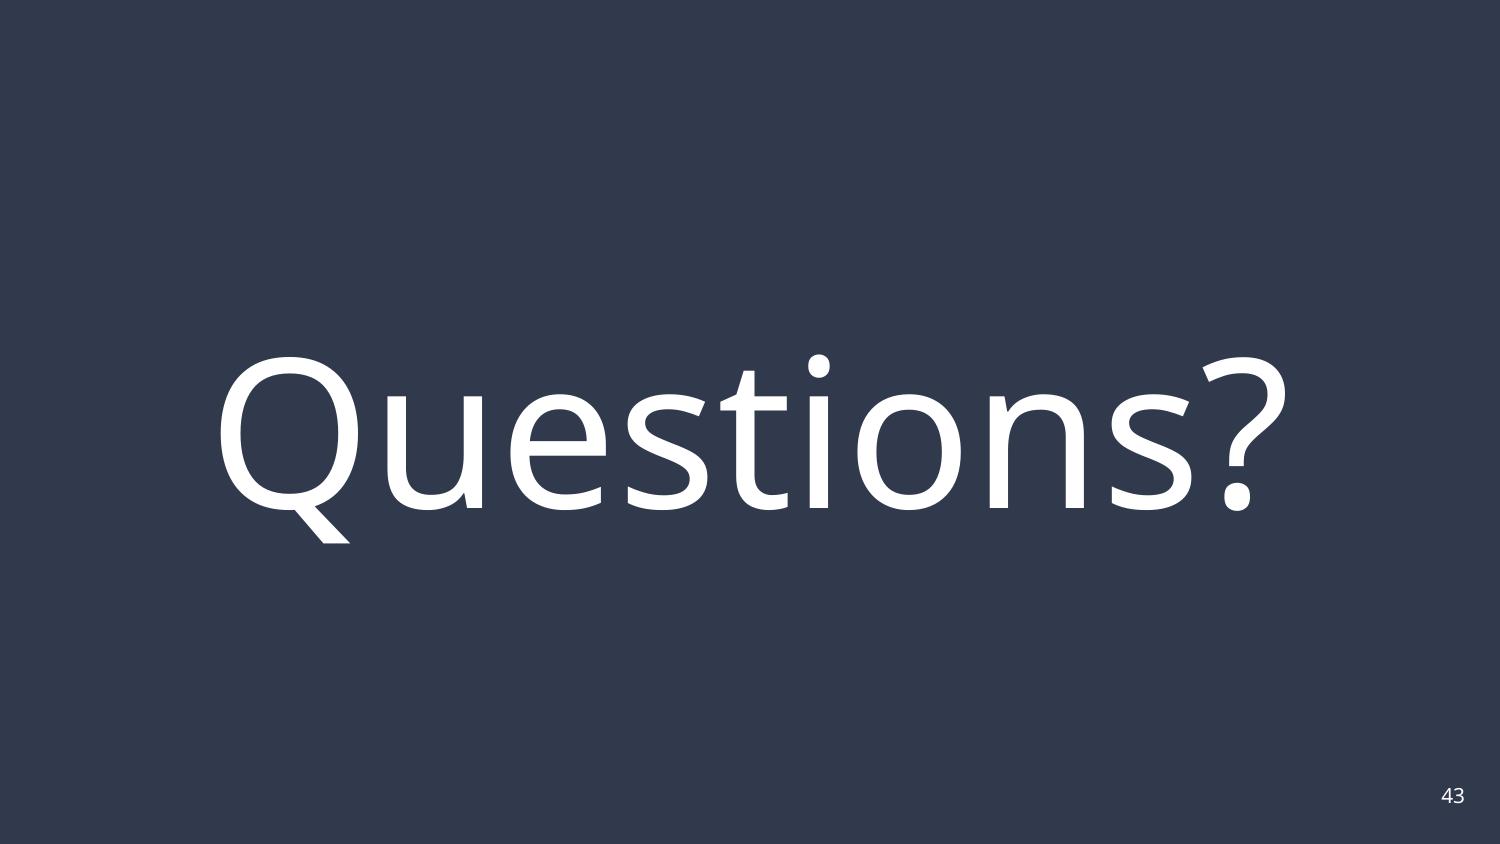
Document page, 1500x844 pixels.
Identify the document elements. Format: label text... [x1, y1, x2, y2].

slide_number ‹#› [1389, 764, 1480, 830]
title Questions? [92, 323, 1408, 528]
